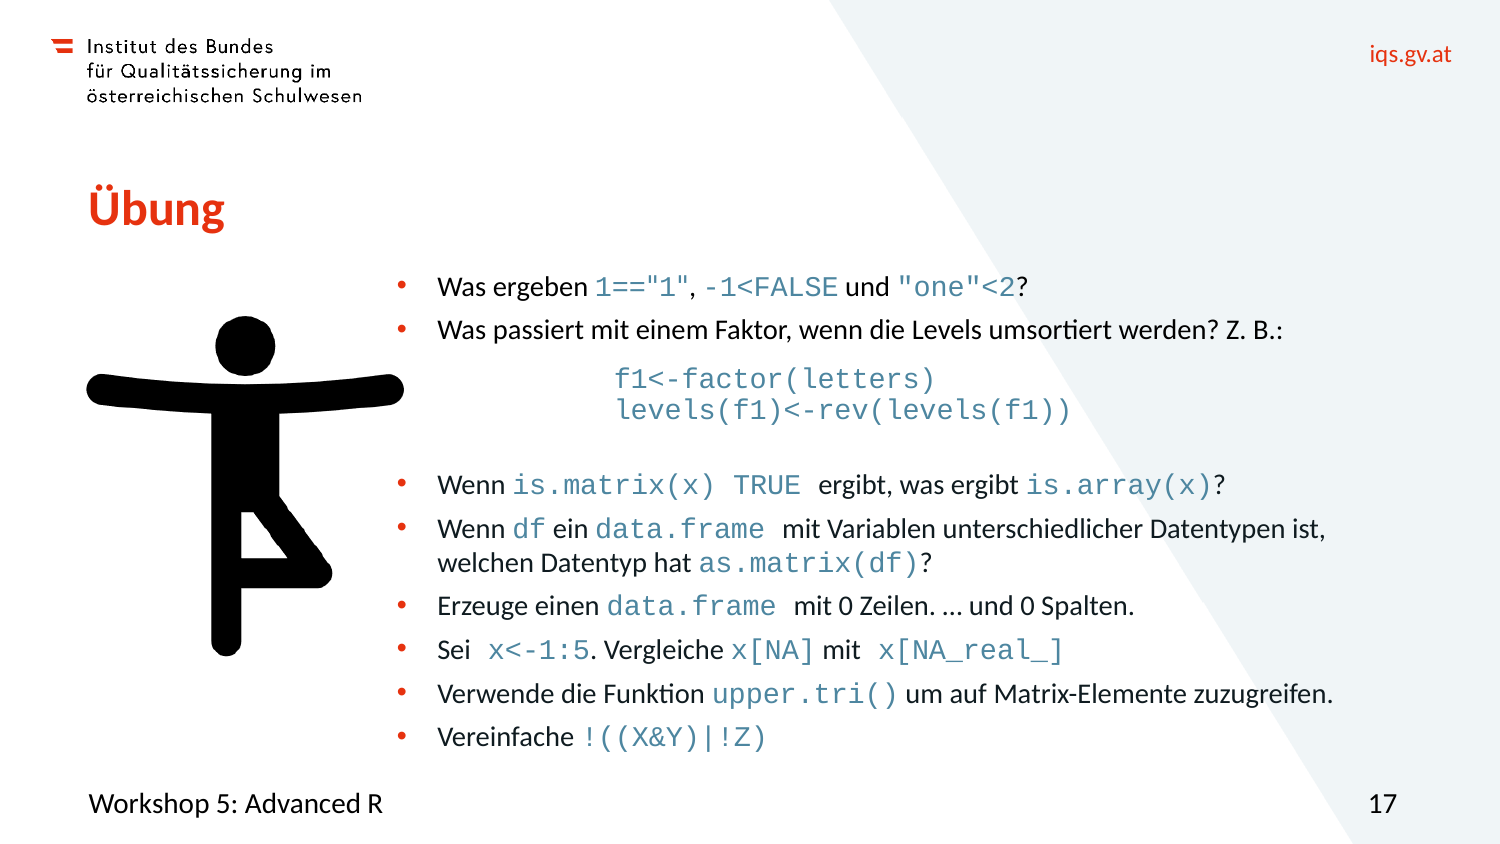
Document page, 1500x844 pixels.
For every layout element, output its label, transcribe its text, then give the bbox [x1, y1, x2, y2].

footer Workshop 5: Advanced R [88, 785, 1217, 819]
title Übung [88, 173, 1398, 276]
list Was ergeben 1=="1", -1<FALSE und "one"<2? Was passiert mit einem Faktor, wenn die Levels umsortiert werden? Z. B.: f1<-factor(letters) levels(f1)<-rev(levels(f1)) Wenn is.matrix(x) TRUE ergibt, was ergibt is.array(x)? Wenn df ein data.frame mit Variablen unterschiedlicher Datentypen ist, welchen Datentyp hat as.matrix(df)? Erzeuge einen data.frame mit 0 Zeilen. … und 0 Spalten. Sei x<-1:5. Vergleiche x[NA] mit x[NA_real_] Verwende die Funktion upper.tri() um auf Matrix-Elemente zuzugreifen. Vereinfache !((X&Y)|!Z) [396, 267, 1398, 756]
picture [0, 0, 1500, 844]
slide_number 17 [1239, 785, 1398, 819]
